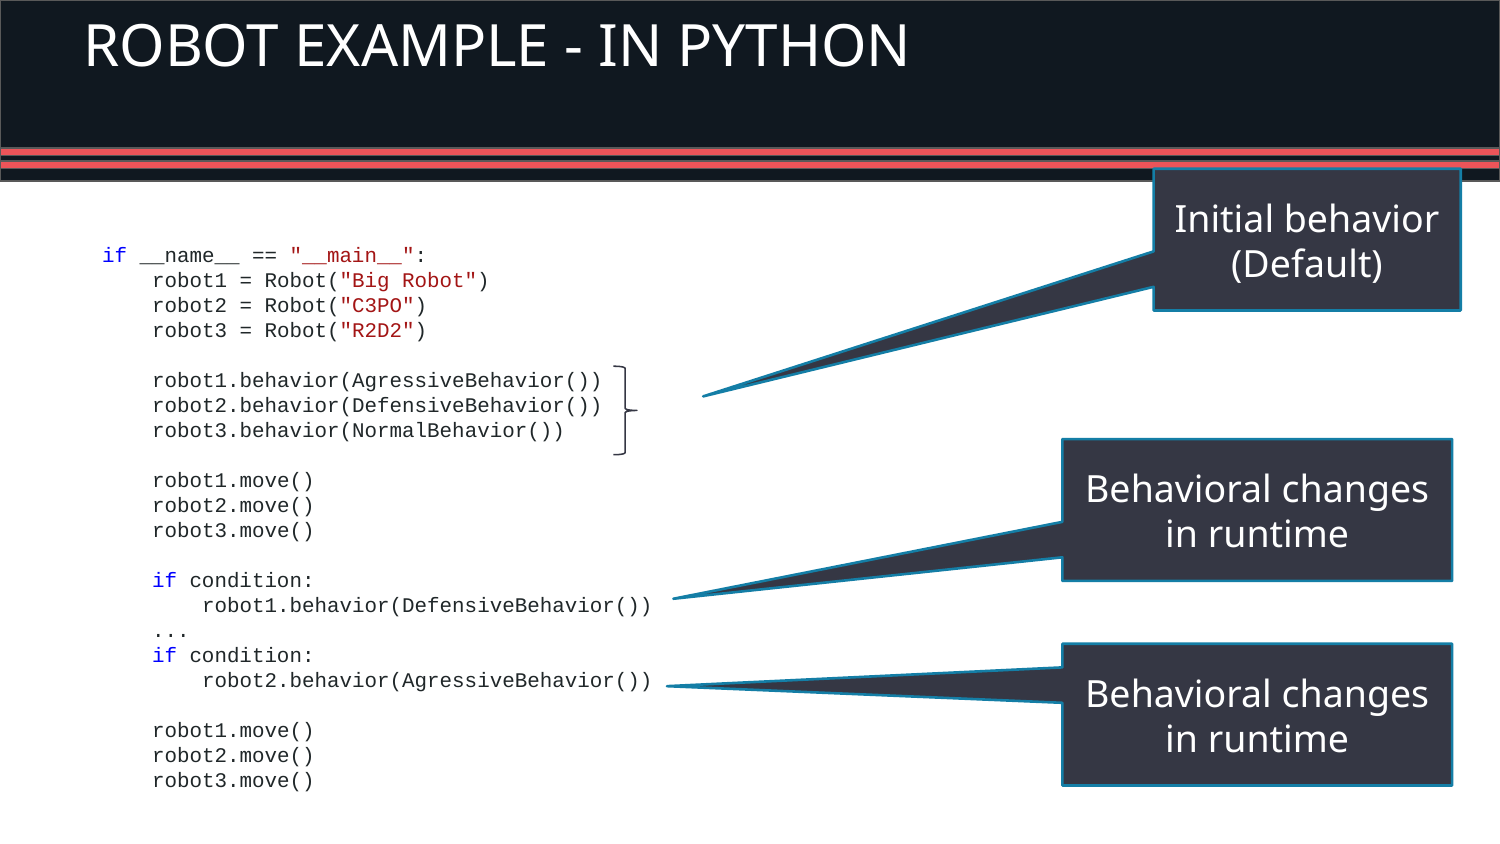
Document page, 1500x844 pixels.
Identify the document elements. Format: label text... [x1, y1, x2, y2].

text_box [0, 0, 1500, 182]
text_box Behavioral changes in runtime [666, 643, 1453, 786]
text_box Behavioral changes in runtime [673, 439, 1453, 599]
text_box Initial behavior (Default) [703, 190, 1461, 397]
text_box if __name__ == "__main__": robot1 = Robot("Big Robot") robot2 = Robot("C3PO") robot3 = Robot("R2D2") robot1.behavior(AgressiveBehavior()) robot2.behavior(DefensiveBehavior()) robot3.behavior(NormalBehavior()) robot1.move() robot2.move() robot3.move() if condition: robot1.behavior(DefensiveBehavior()) ... if condition: robot2.behavior(AgressiveBehavior()) robot1.move() robot2.move() robot3.move() [87, 226, 1484, 832]
text_box [613, 366, 637, 455]
